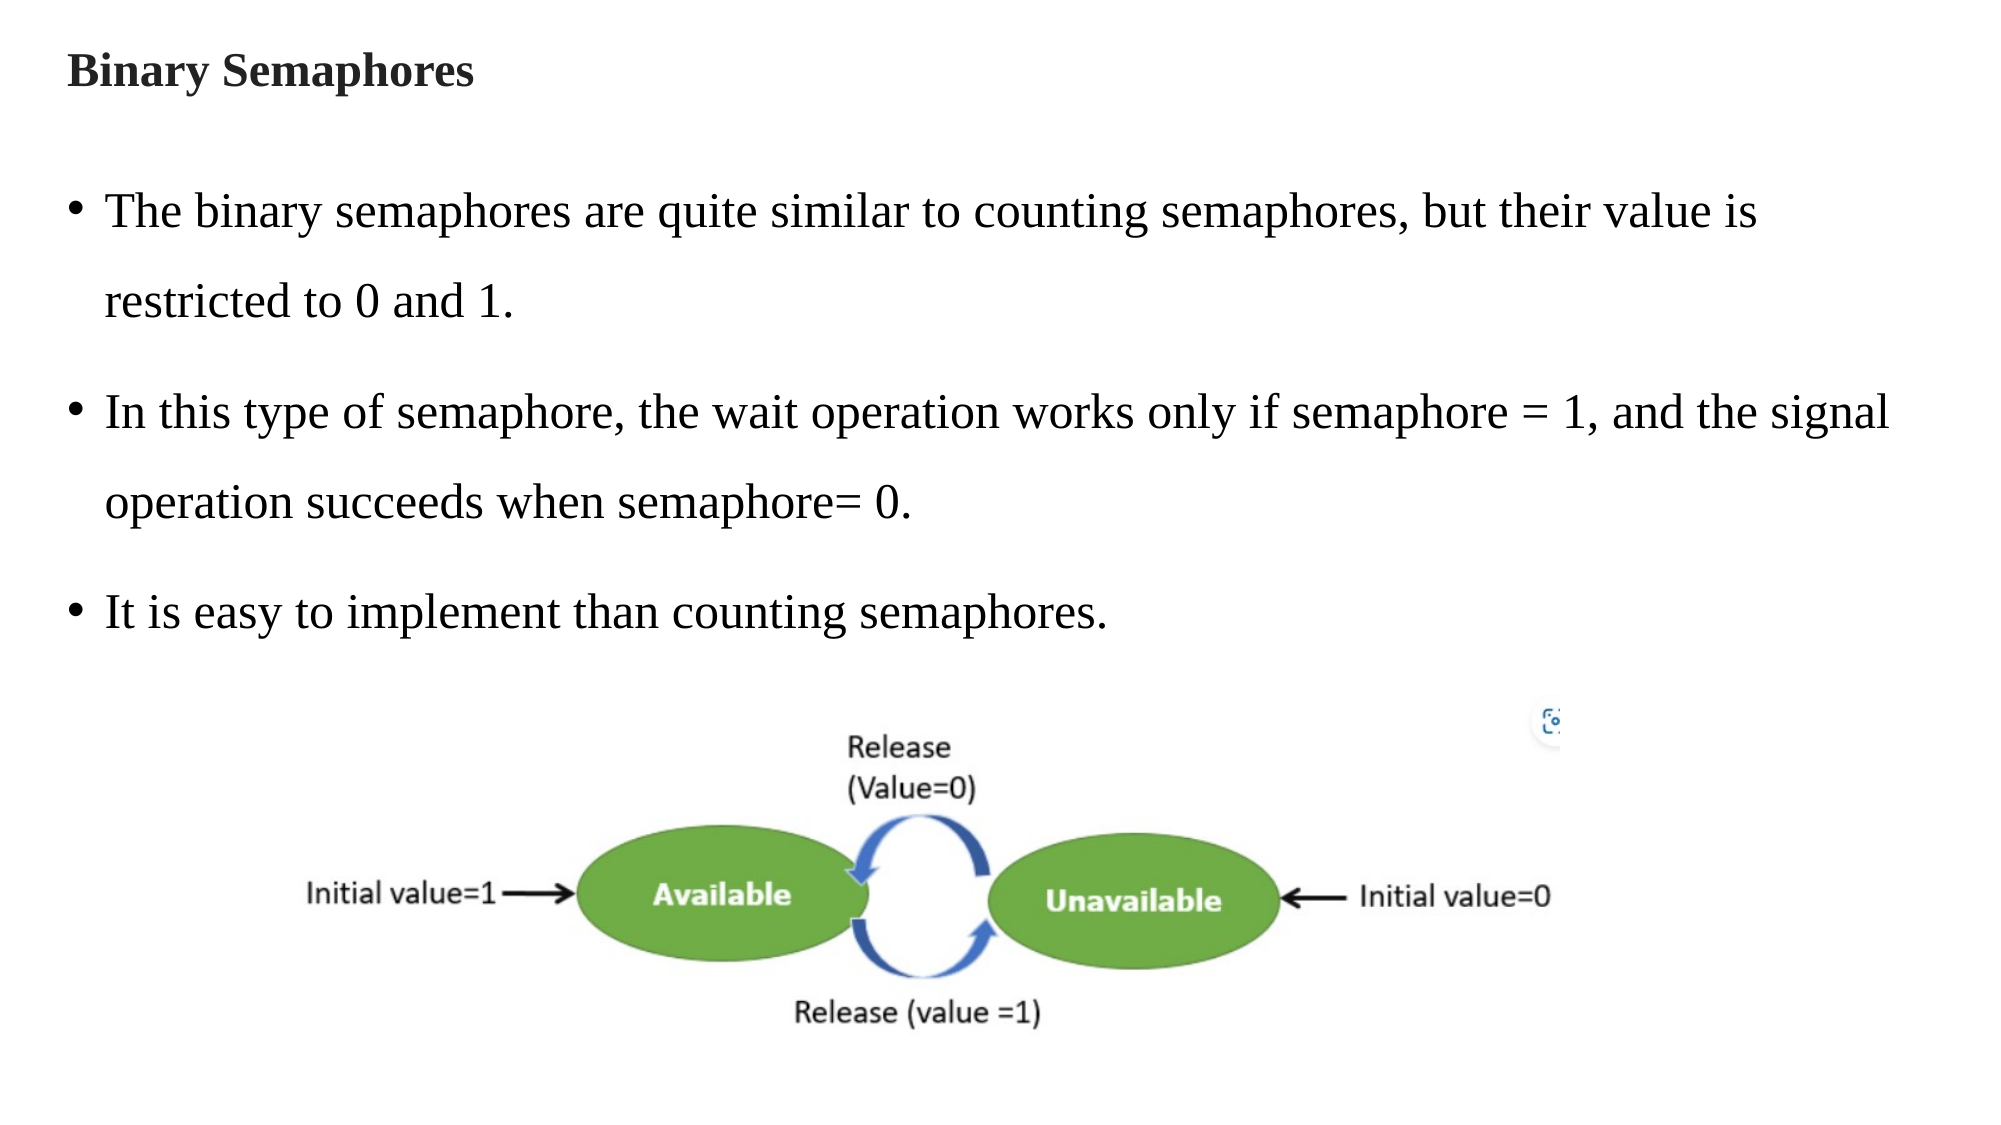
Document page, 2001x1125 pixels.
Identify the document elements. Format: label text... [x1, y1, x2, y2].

title Binary Semaphores [52, 37, 1777, 106]
list The binary semaphores are quite similar to counting semaphores, but their value is restricted to 0 and 1. In this type of semaphore, the wait operation works only if semaphore = 1, and the signal operation succeeds when semaphore= 0. It is easy to implement than counting semaphores. [52, 139, 1927, 1020]
picture [269, 695, 1560, 1055]
